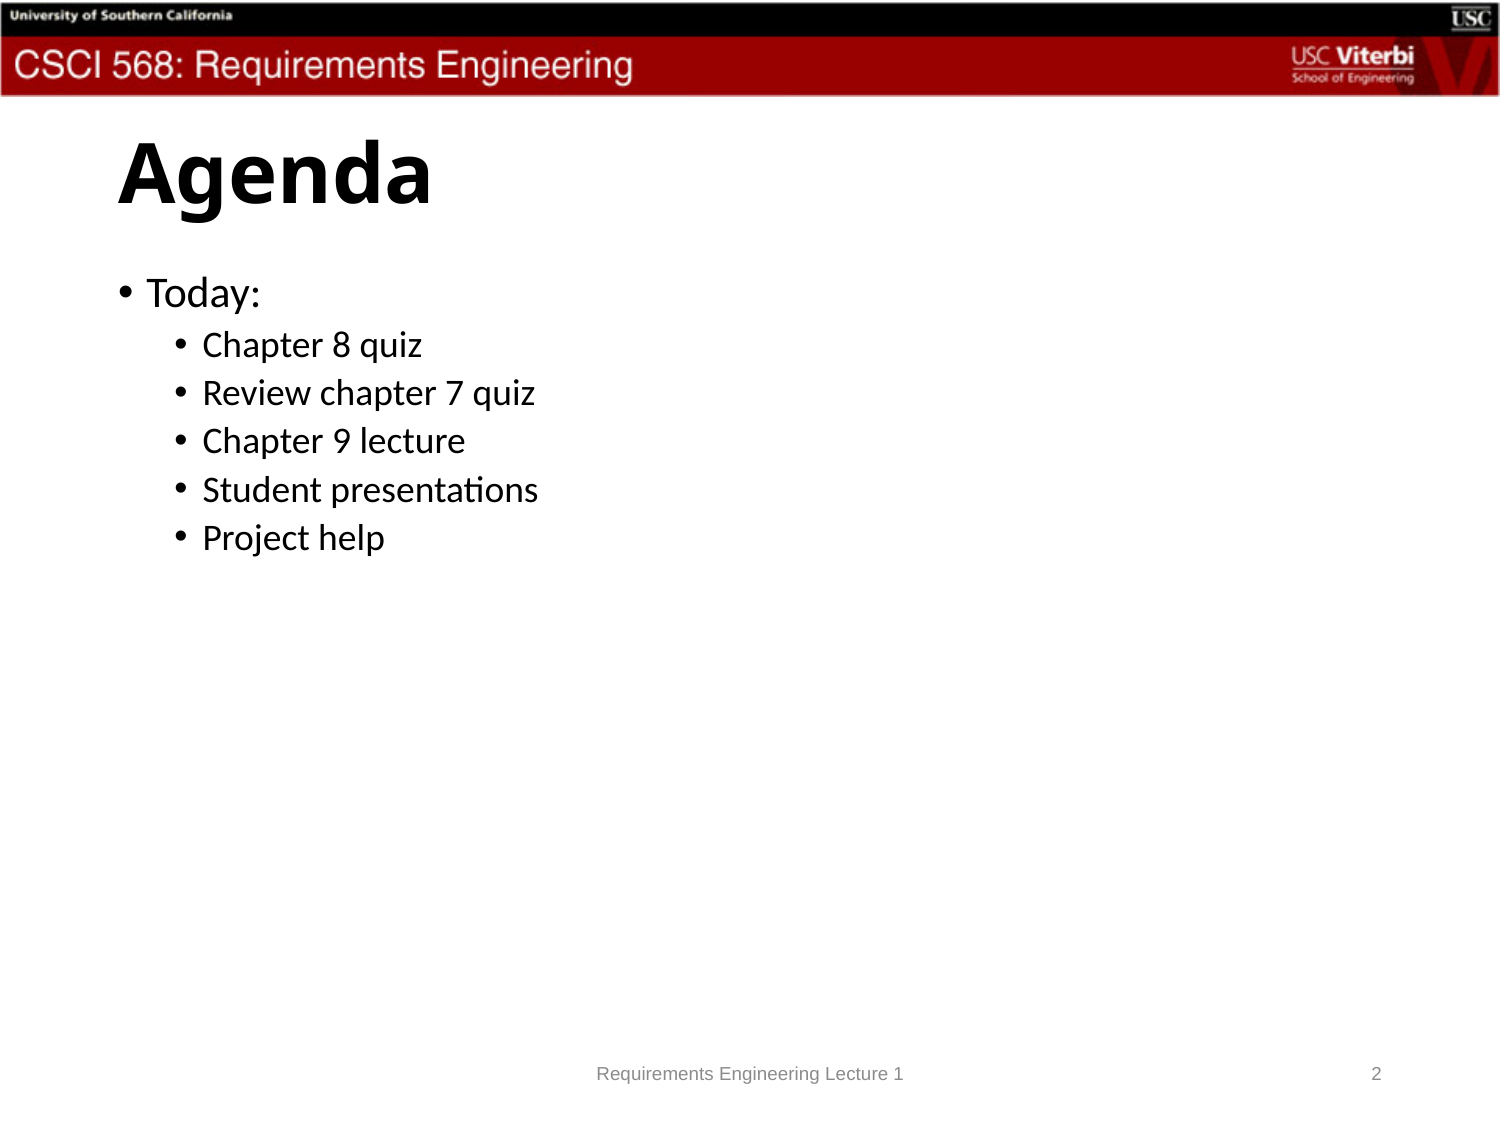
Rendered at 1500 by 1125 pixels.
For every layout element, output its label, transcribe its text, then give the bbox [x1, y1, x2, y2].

title Agenda [103, 115, 1397, 238]
picture [0, 2, 1500, 97]
slide_number 2 [1059, 1042, 1397, 1103]
footer Requirements Engineering Lecture 1 [496, 1042, 1004, 1103]
list Today: Chapter 8 quiz Review chapter 7 quiz Chapter 9 lecture Student presentations Project help [103, 262, 1397, 1014]
